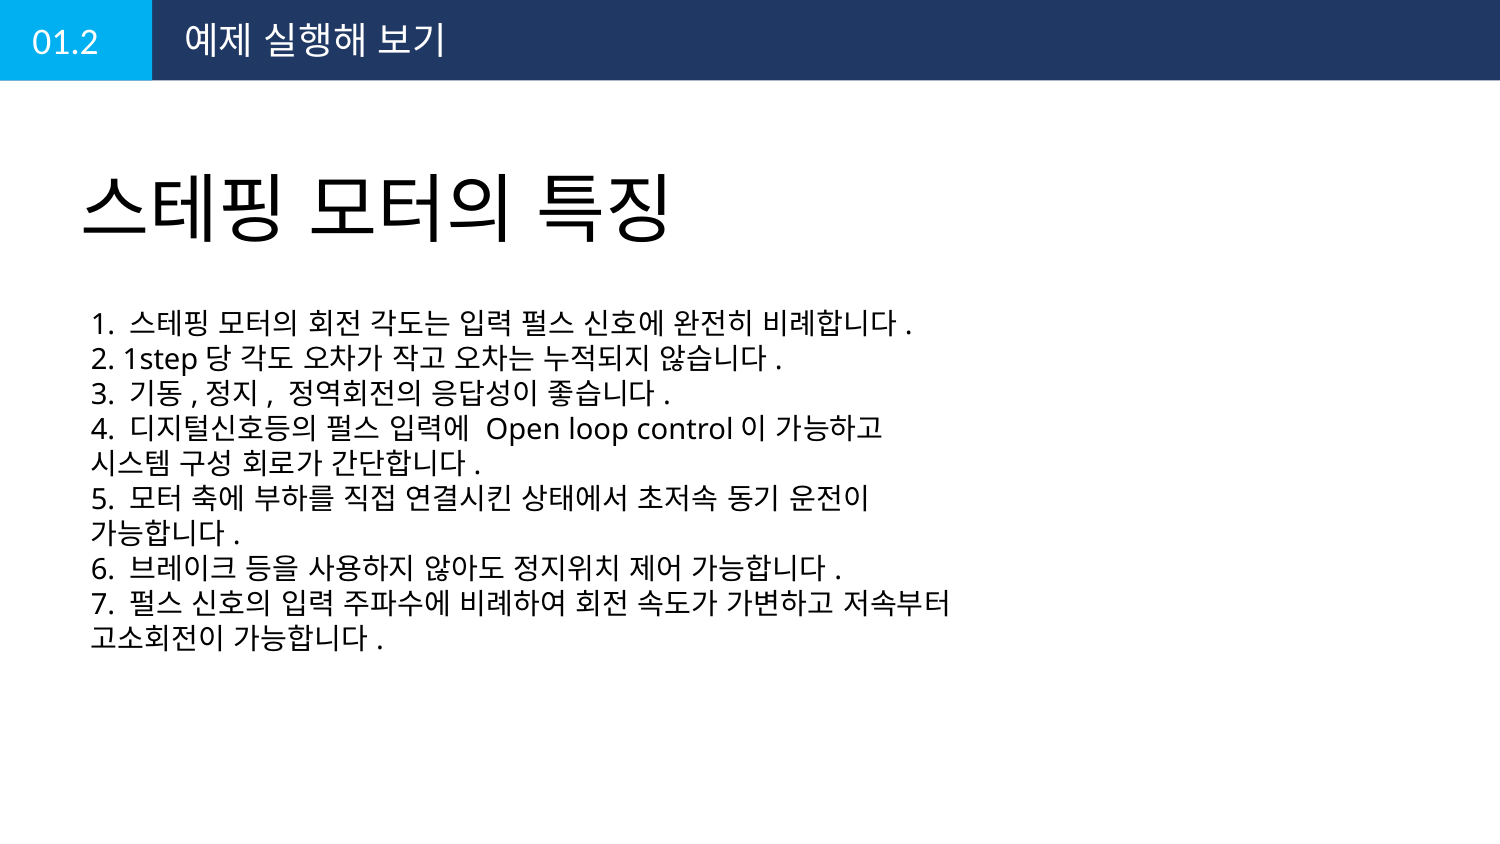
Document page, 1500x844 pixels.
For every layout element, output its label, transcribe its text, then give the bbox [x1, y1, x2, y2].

text_box [0, 0, 153, 81]
text_box 01.2 [17, 9, 115, 70]
text_box [153, 0, 1500, 81]
text_box 1. 스테핑 모터의 회전 각도는 입력 펄스 신호에 완전히 비례합니다. 2. 1step당 각도 오차가 작고 오차는 누적되지 않습니다. 3. 기동,정지, 정역회전의 응답성이 좋습니다. 4. 디지털신호등의 펄스 입력에 Open loop control이 가능하고 시스템 구성 회로가 간단합니다. 5. 모터 축에 부하를 직접 연결시킨 상태에서 초저속 동기 운전이 가능합니다. 6. 브레이크 등을 사용하지 않아도 정지위치 제어 가능합니다. 7. 펄스 신호의 입력 주파수에 비례하여 회전 속도가 가변하고 저속부터 고소회전이 가능합니다. [76, 297, 975, 663]
text_box 스테핑 모터의 특징 [66, 153, 817, 259]
text_box 예제 실행해 보기 [169, 9, 945, 70]
